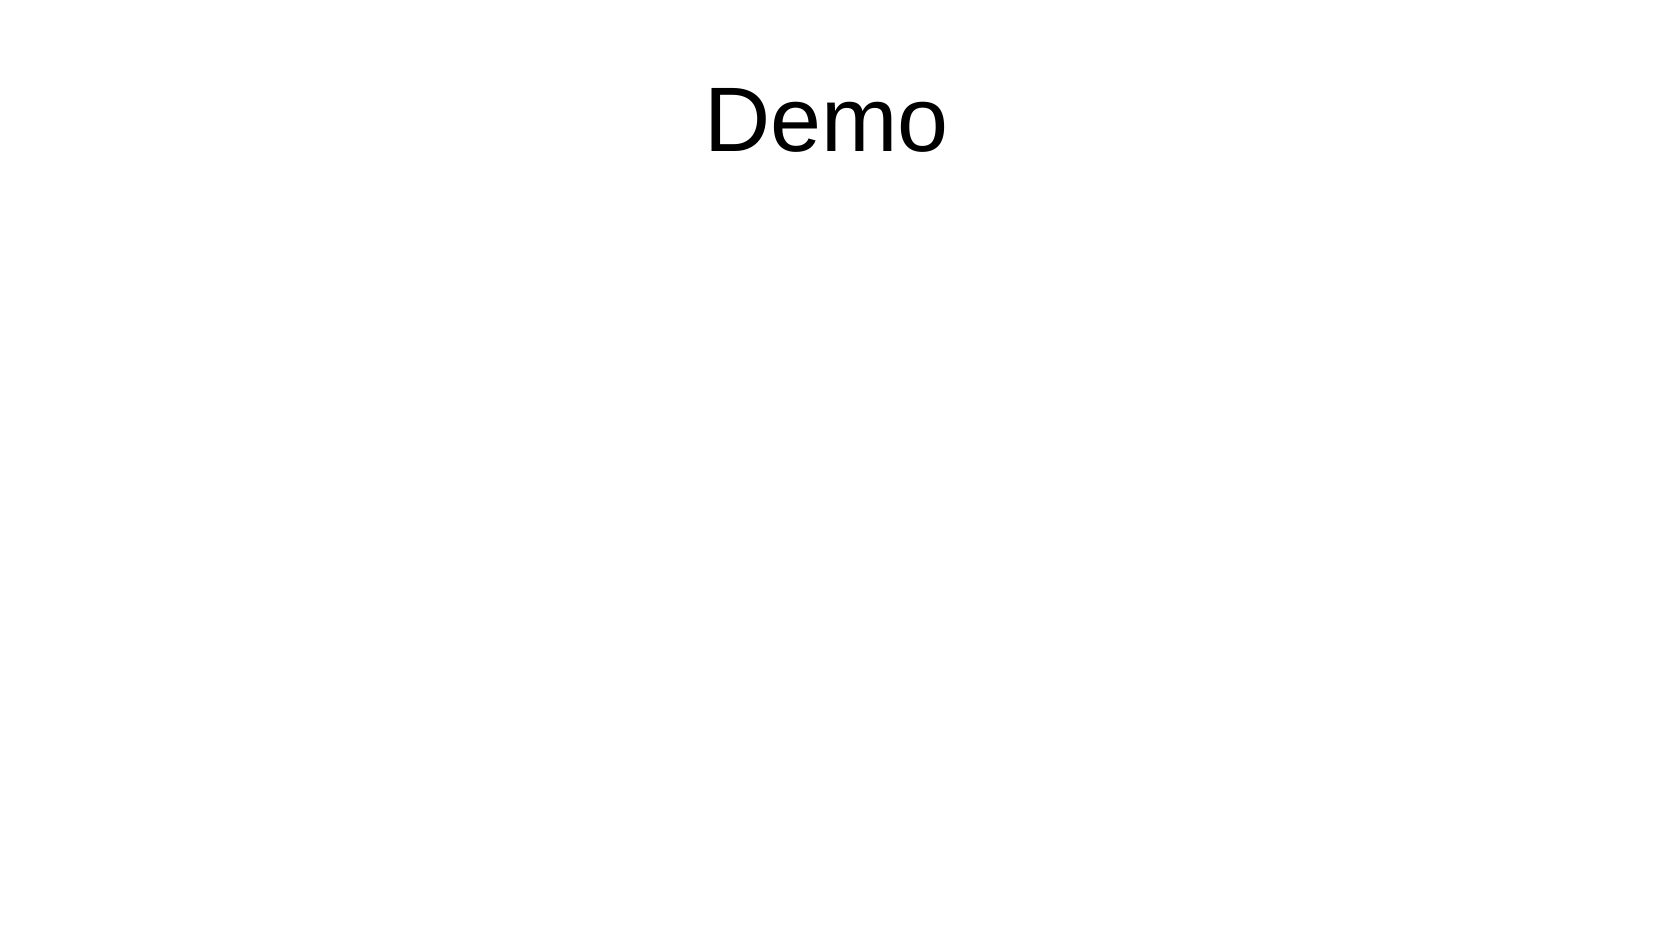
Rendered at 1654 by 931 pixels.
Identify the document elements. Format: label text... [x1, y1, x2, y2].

title Demo [82, 37, 1571, 193]
